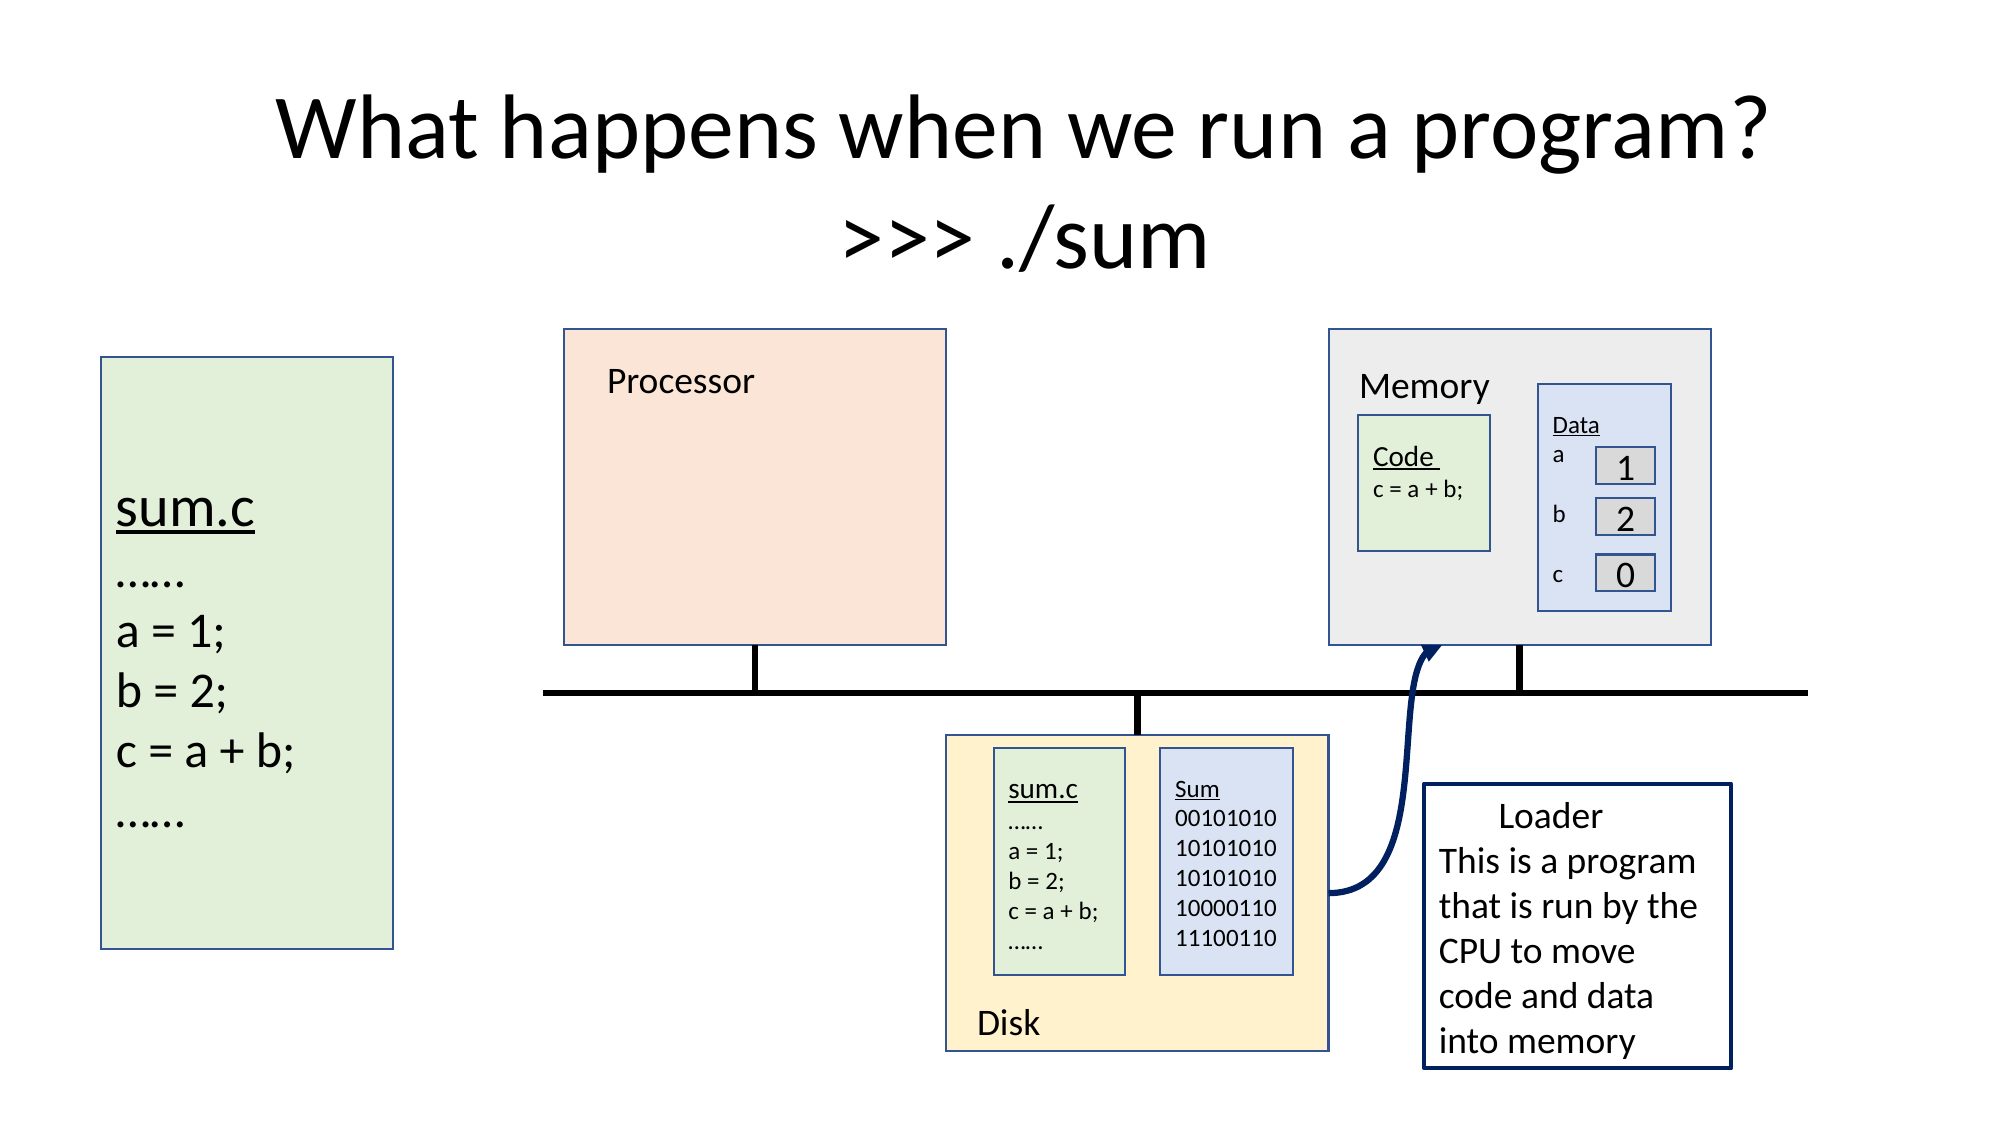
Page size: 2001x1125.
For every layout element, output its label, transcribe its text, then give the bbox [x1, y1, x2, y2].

text_box [563, 328, 947, 646]
text_box Disk [962, 990, 1289, 1051]
text_box Memory [1344, 354, 1671, 414]
text_box Sum 0010101010101010101010101000011011100110 [1159, 747, 1294, 976]
text_box 2 [1595, 497, 1656, 536]
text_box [1328, 645, 1442, 894]
text_box [1328, 328, 1712, 646]
text_box [945, 734, 1330, 1052]
text_box 0 [1595, 553, 1656, 592]
text_box Code c = a + b; [1357, 414, 1491, 552]
text_box Data a b c [1537, 383, 1672, 612]
text_box What happens when we run a program? >>> ./sum [174, 59, 1875, 295]
text_box Loader This is a program that is run by the CPU to move code and data into memory [1424, 783, 1732, 1069]
text_box sum.c …… a = 1; b = 2; c = a + b; …… [993, 747, 1126, 976]
text_box Processor [592, 348, 919, 409]
text_box sum.c …… a = 1; b = 2; c = a + b; …… [100, 356, 394, 950]
text_box 1 [1595, 446, 1656, 485]
